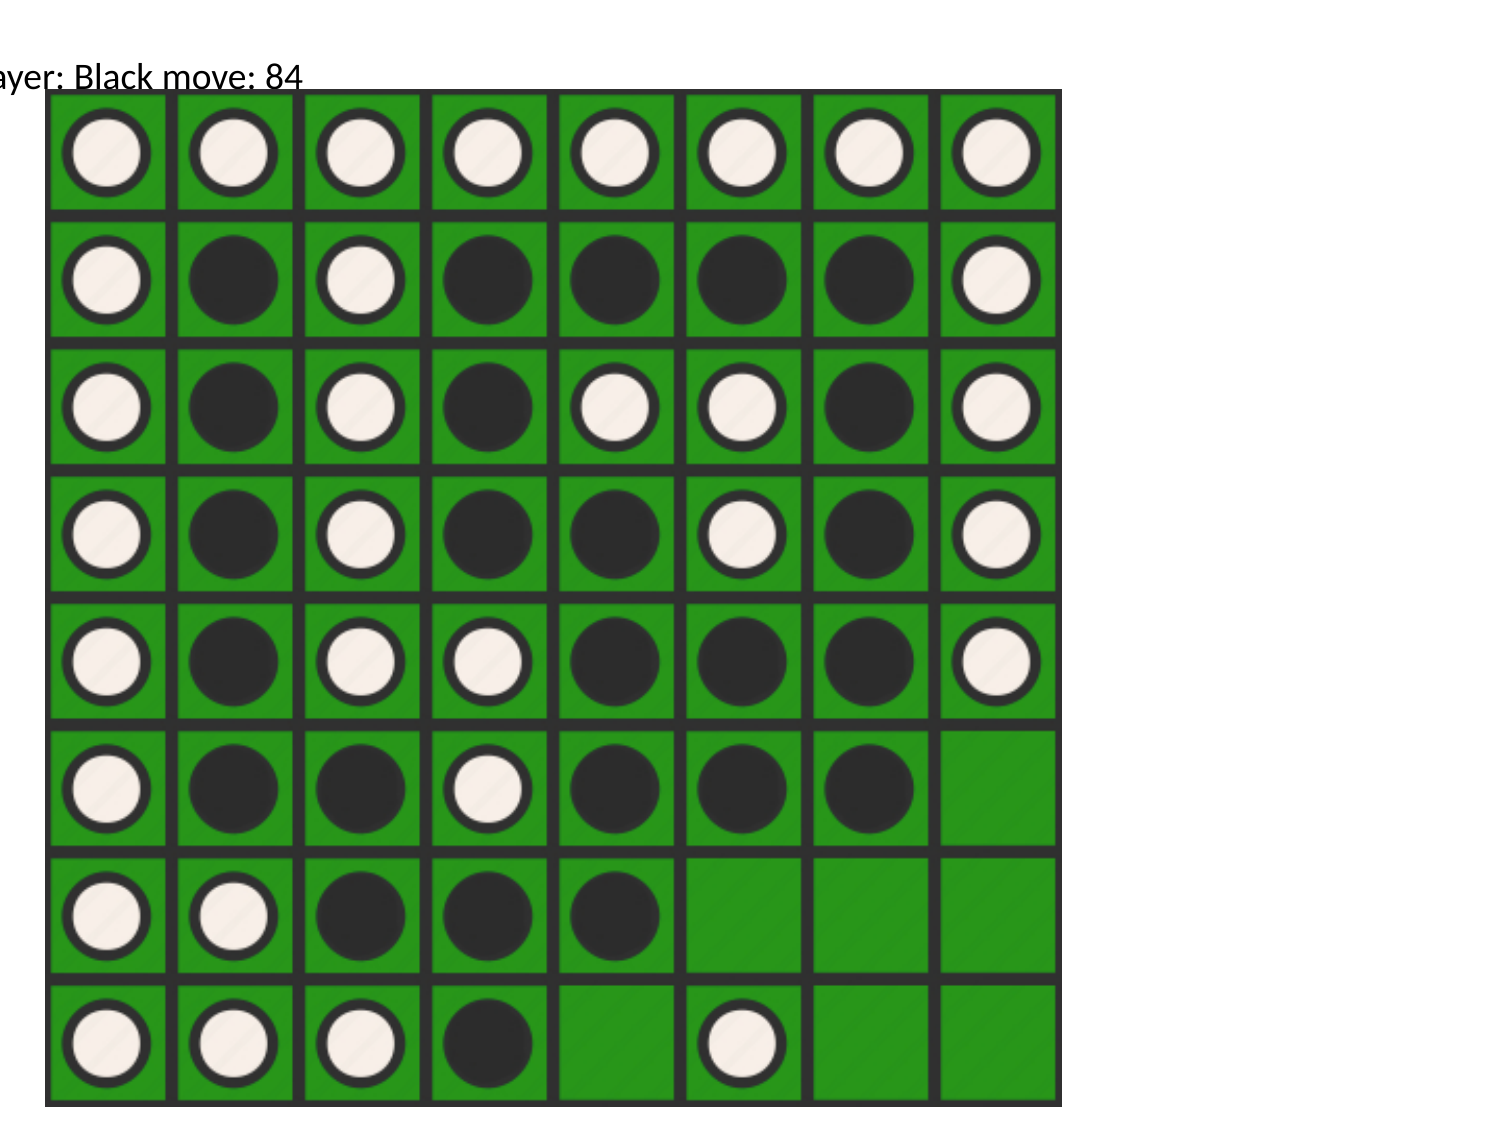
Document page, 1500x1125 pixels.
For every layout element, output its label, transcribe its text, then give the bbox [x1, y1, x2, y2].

picture [44, 89, 1062, 1107]
text_box turn: 53 player: Black move: 84 [0, 44, 319, 105]
